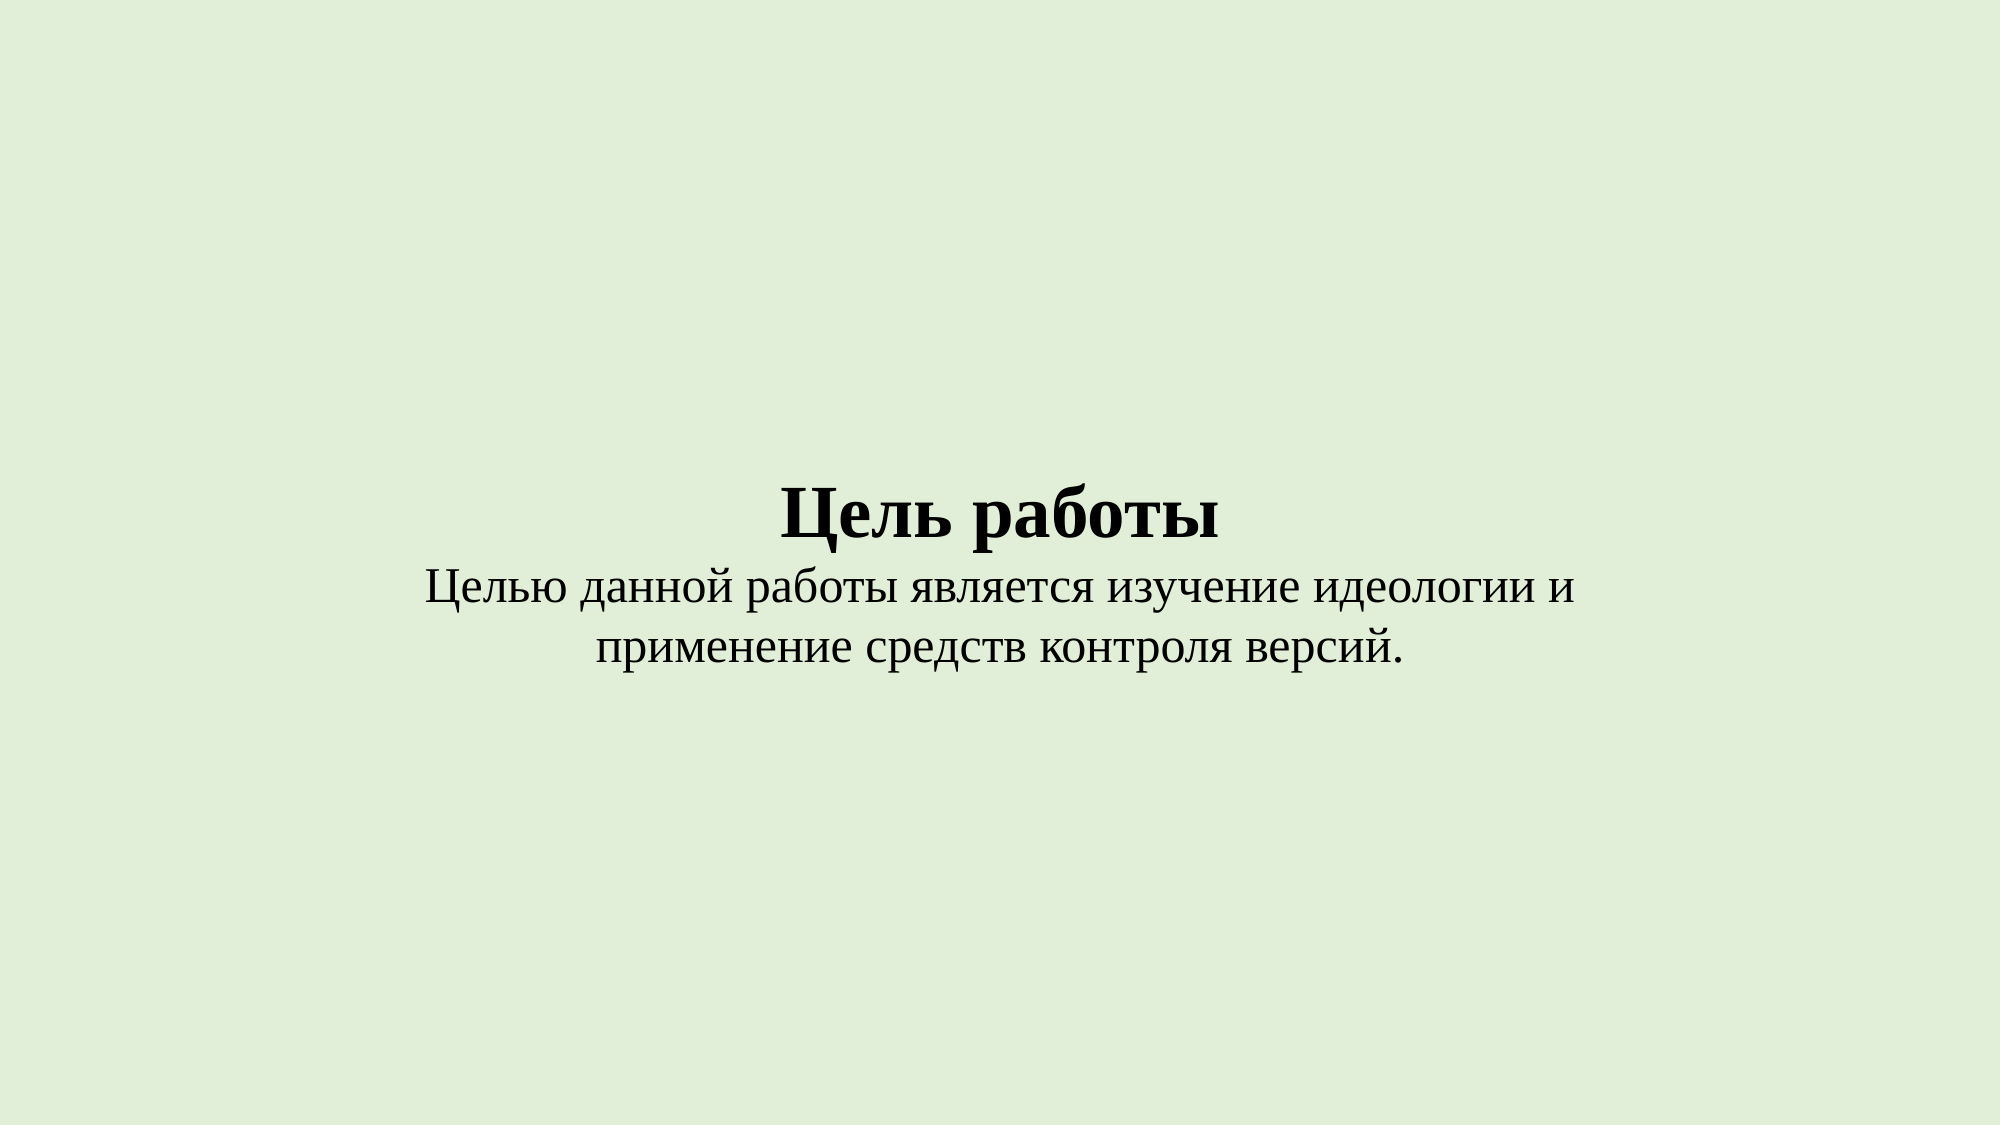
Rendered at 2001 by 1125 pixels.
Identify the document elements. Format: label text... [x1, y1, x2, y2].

text_box Цель работы Целью данной работы является изучение идеологии и применение средств контроля версий. [293, 442, 1707, 681]
